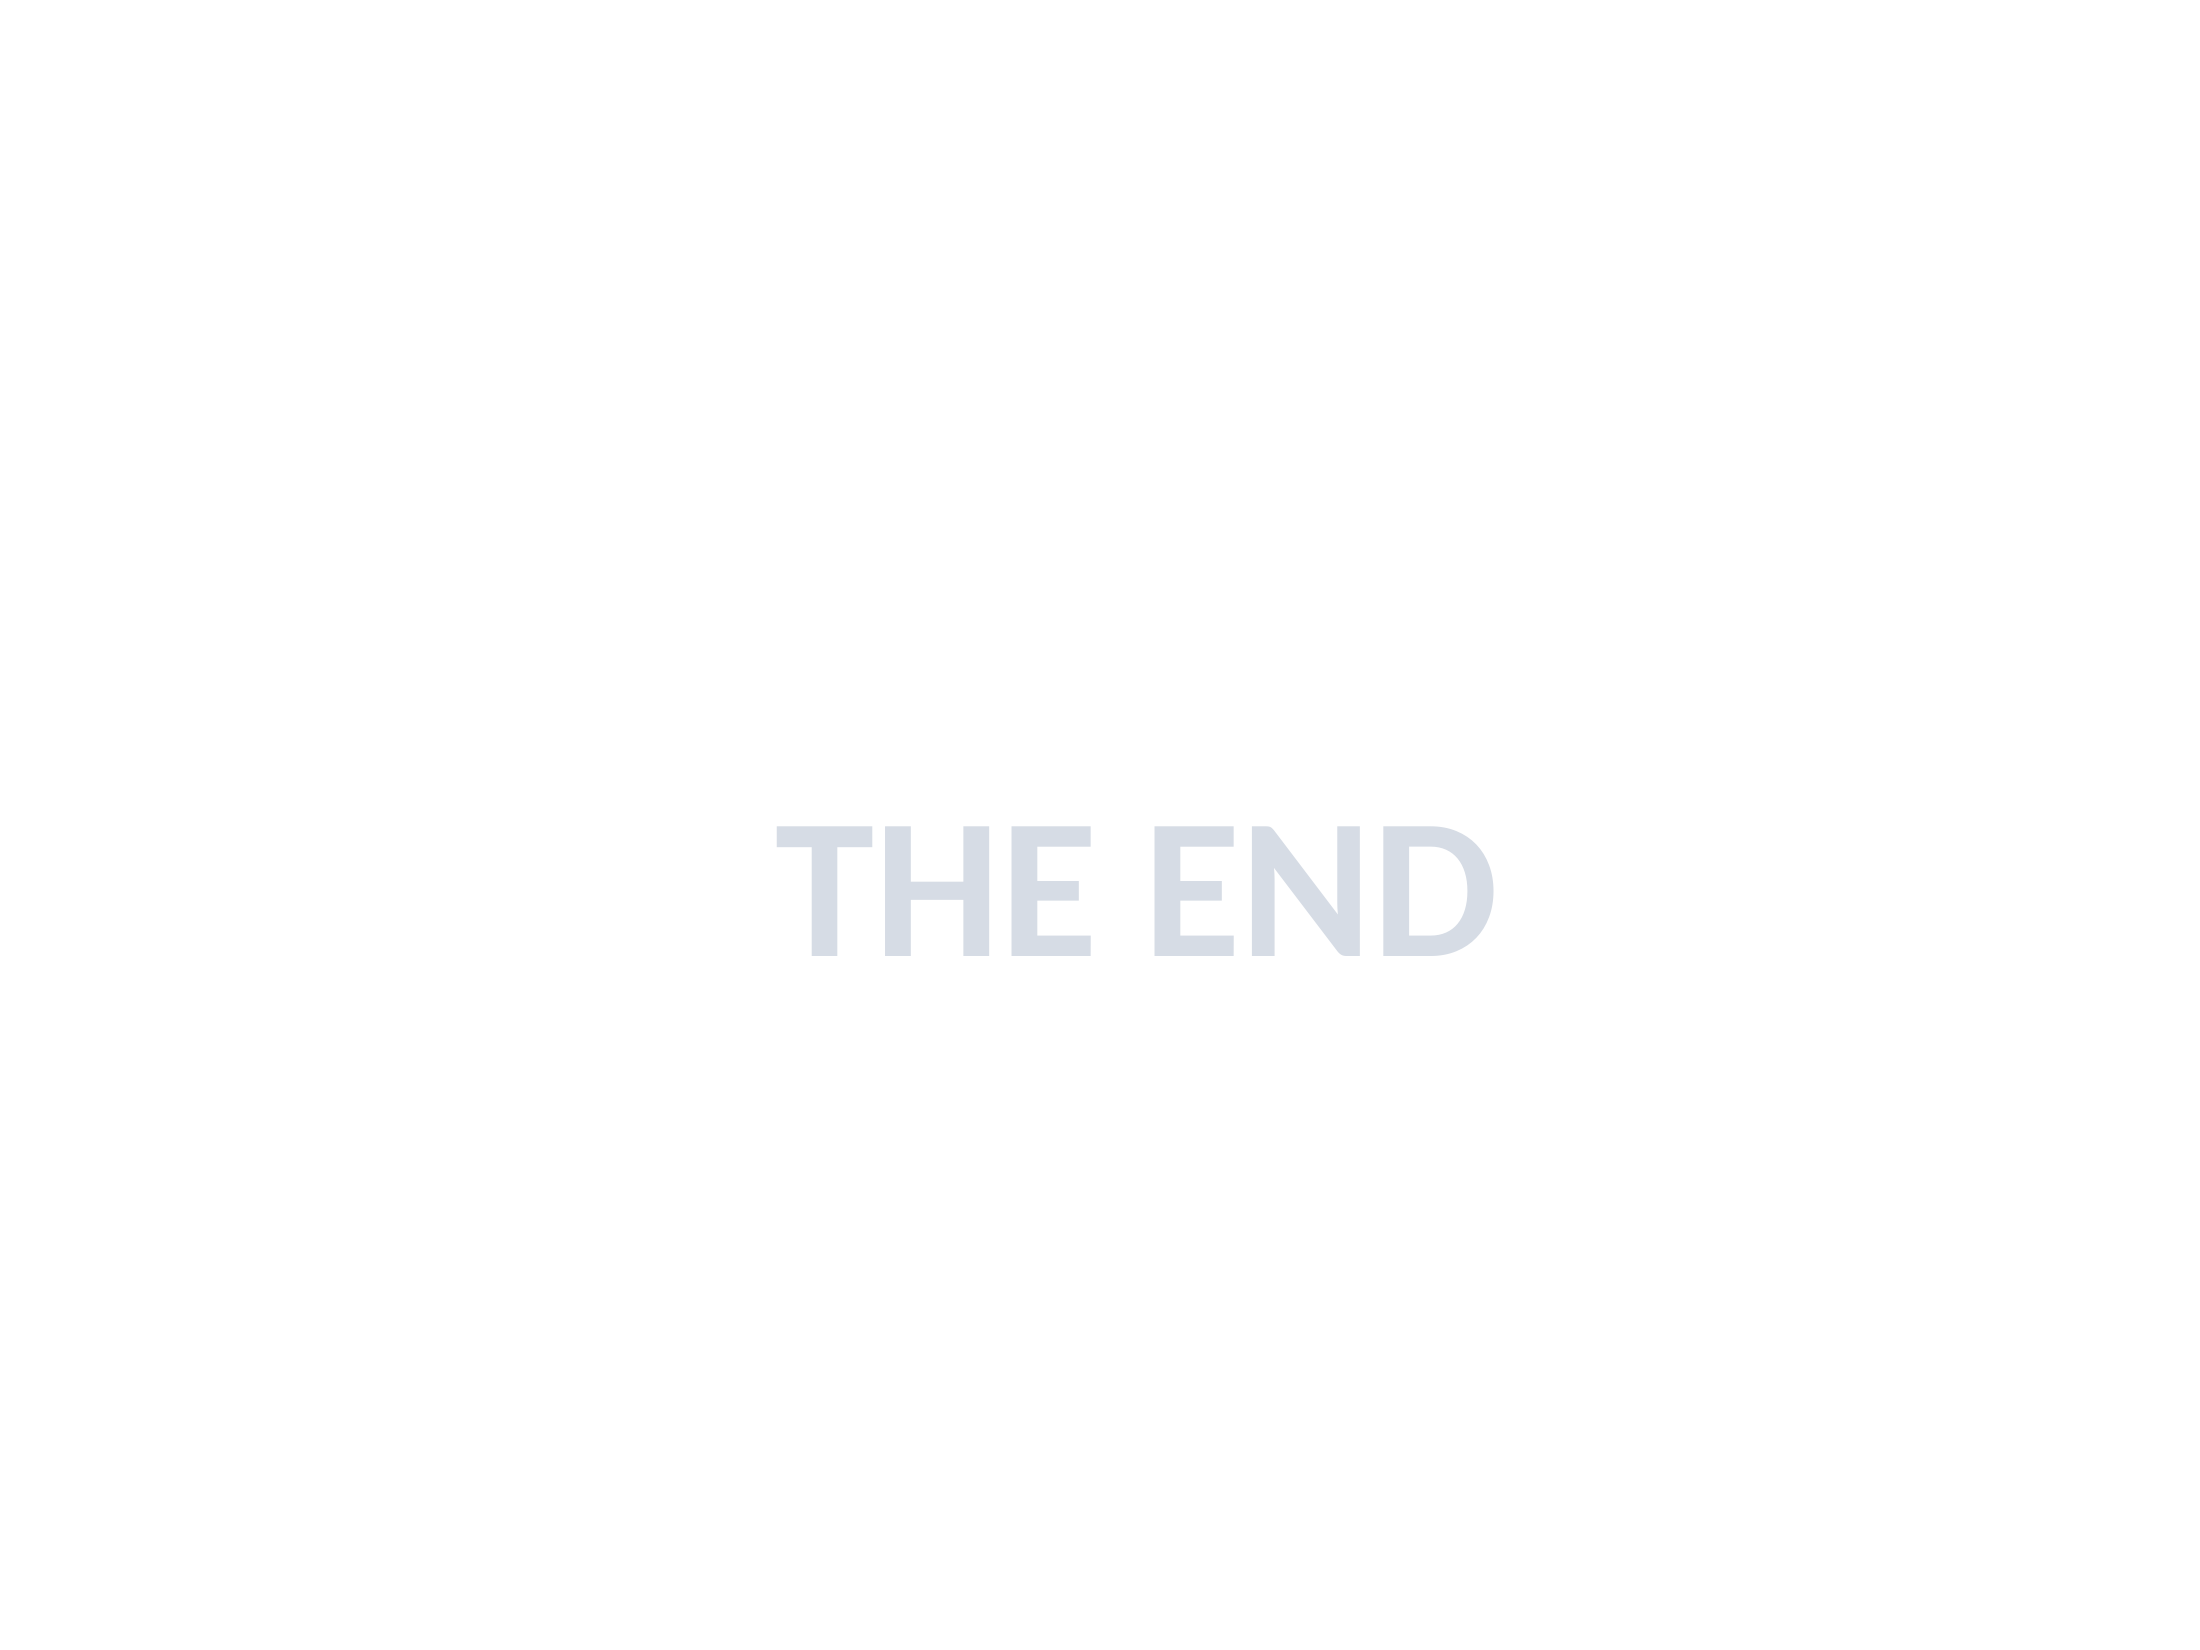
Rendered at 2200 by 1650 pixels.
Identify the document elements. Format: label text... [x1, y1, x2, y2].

text_box THE END [437, 749, 1838, 1005]
